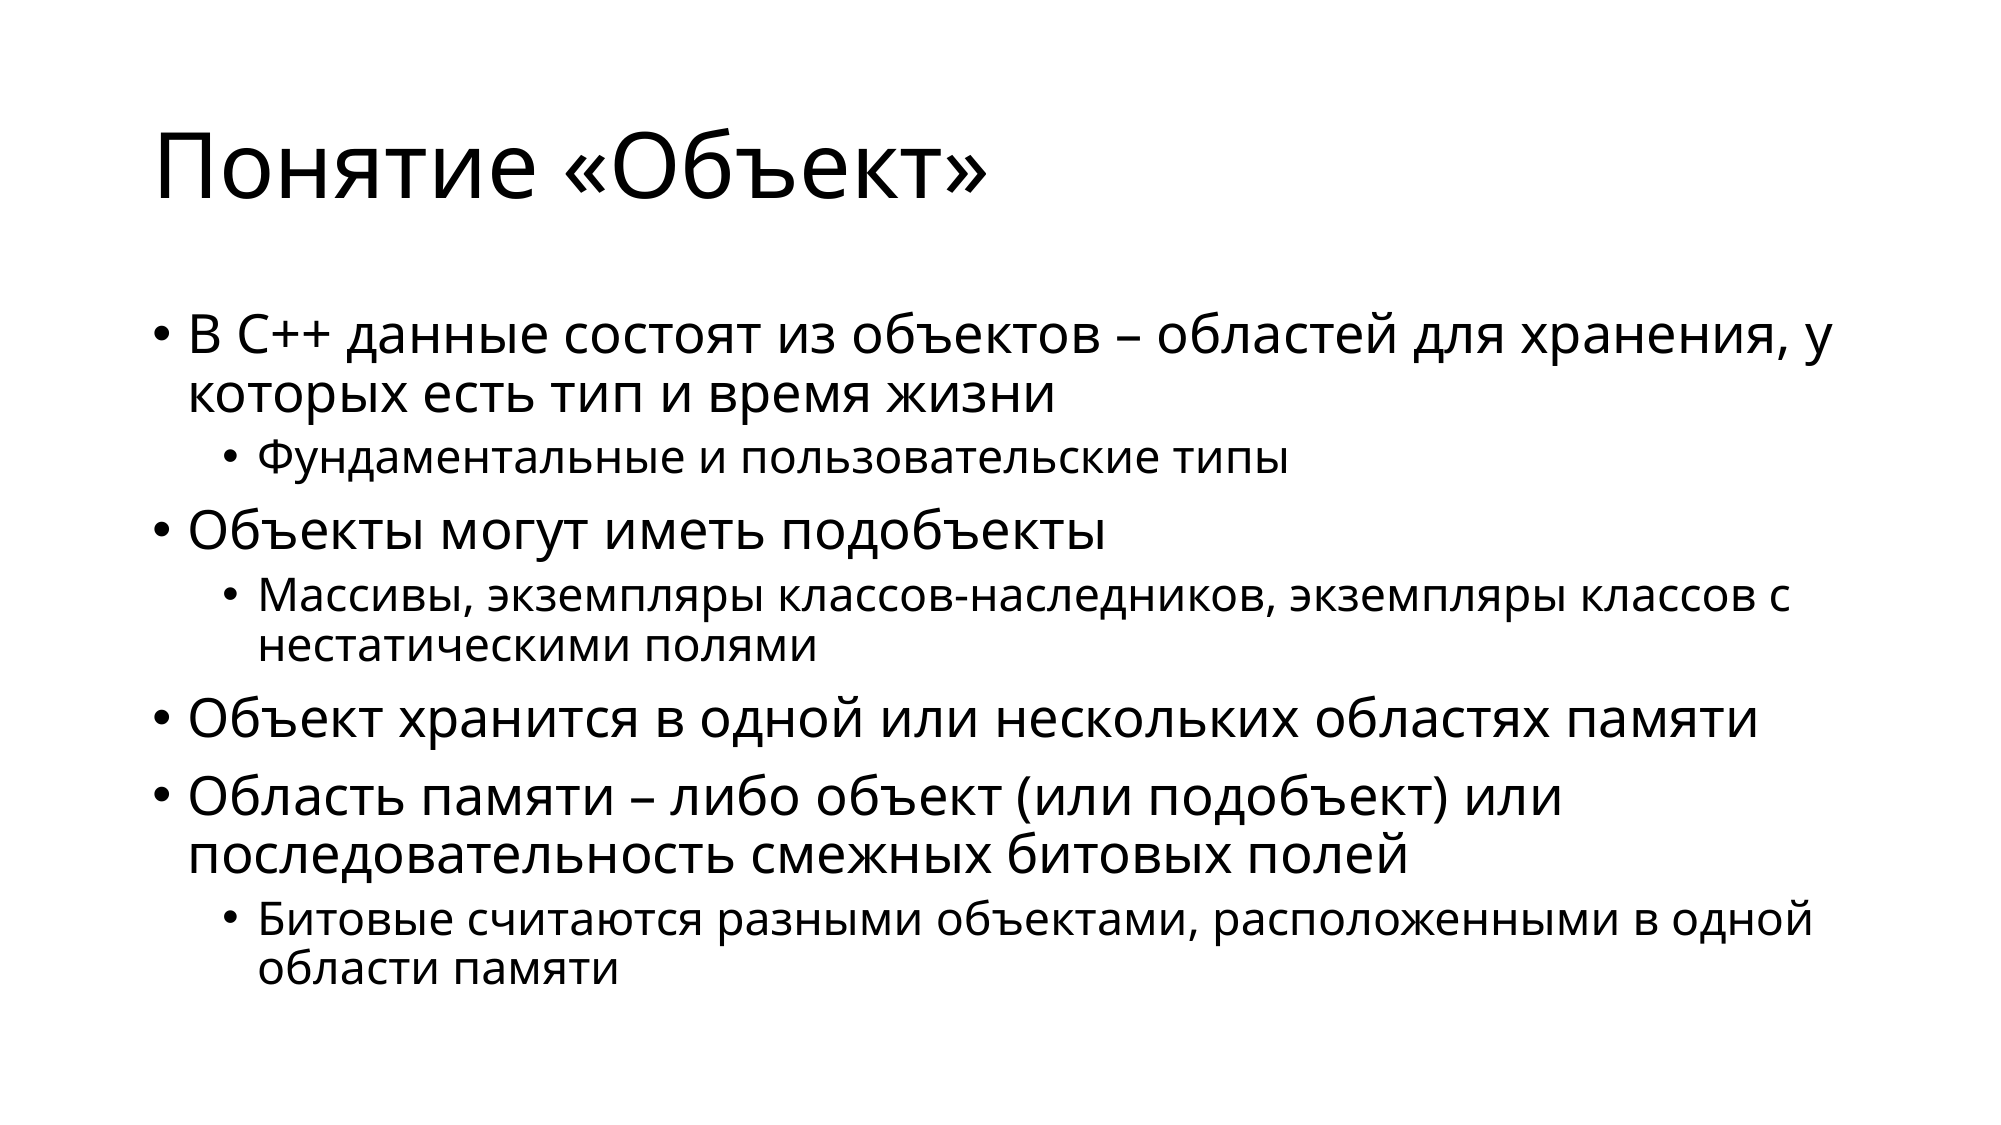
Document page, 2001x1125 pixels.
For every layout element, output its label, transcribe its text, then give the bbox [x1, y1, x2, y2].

title Понятие «Объект» [137, 59, 1863, 278]
list В C++ данные состоят из объектов – областей для хранения, у которых есть тип и время жизни Фундаментальные и пользовательские типы Объекты могут иметь подобъекты Массивы, экземпляры классов-наследников, экземпляры классов с нестатическими полями Объект хранится в одной или нескольких областях памяти Область памяти – либо объект (или подобъект) или последовательность смежных битовых полей Битовые считаются разными объектами, расположенными в одной области памяти [137, 299, 1863, 1014]
